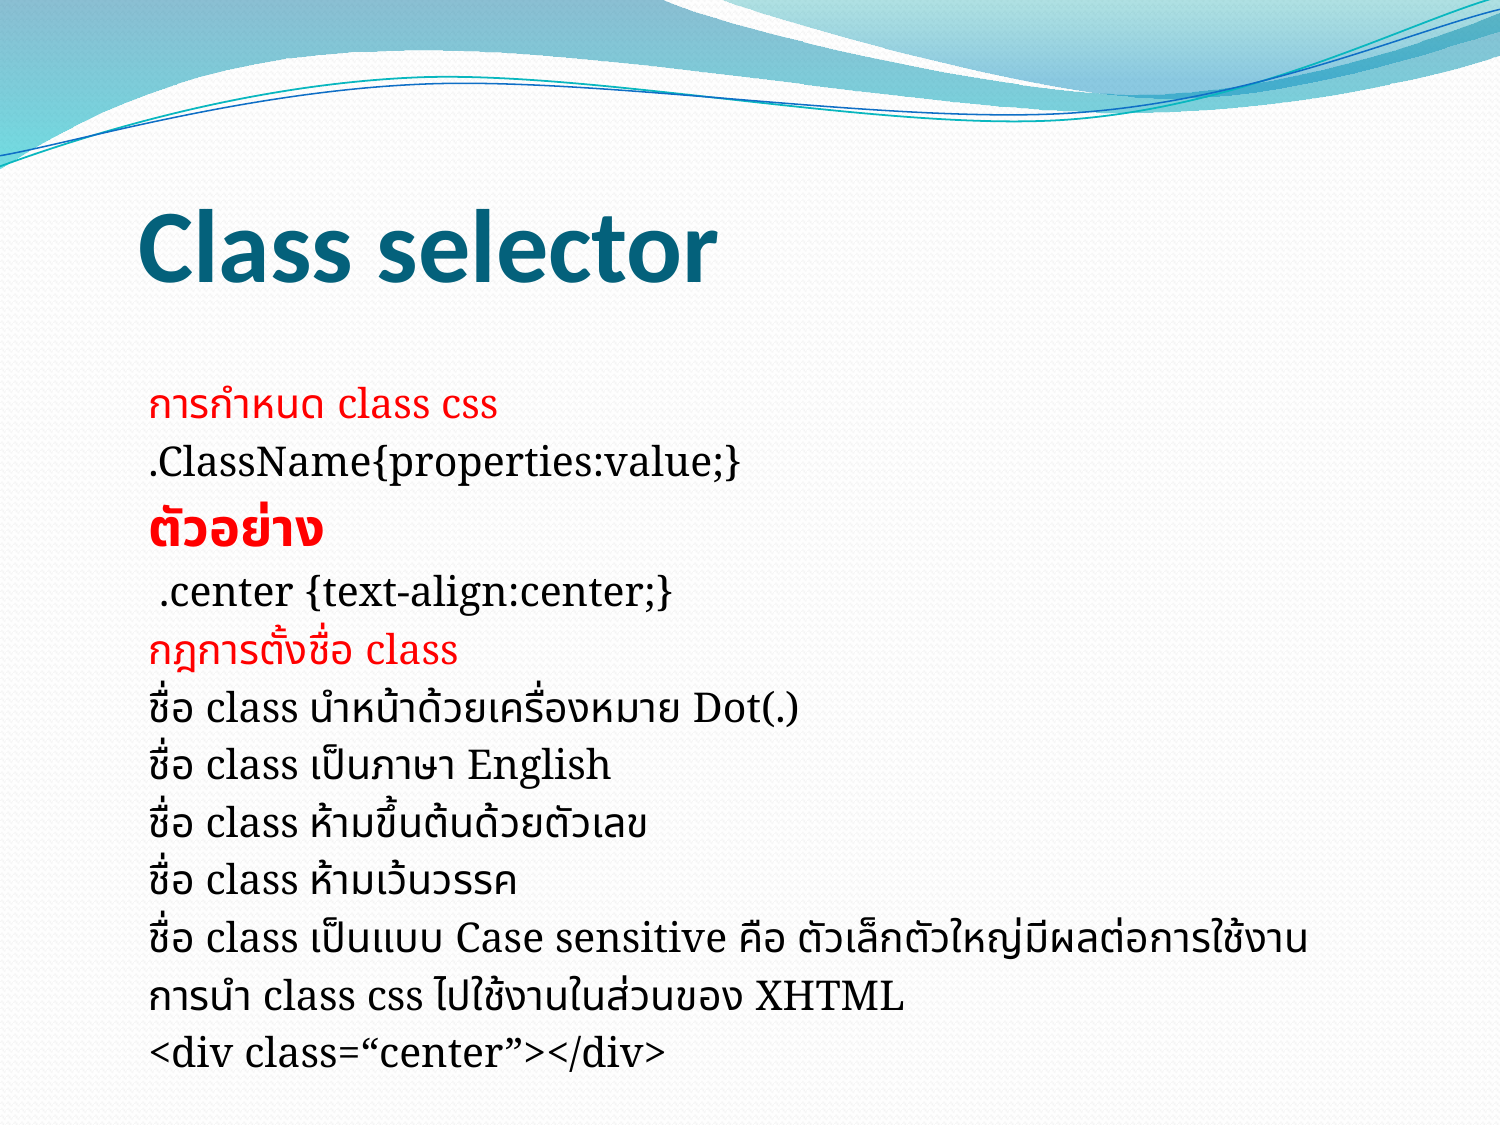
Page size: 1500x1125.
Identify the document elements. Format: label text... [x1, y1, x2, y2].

list การกำหนด class css .ClassName{properties:value;} ตัวอย่าง .center {text-align:center;} กฎการตั้งชื่อ class ชื่อ class นำหน้าด้วยเครื่องหมาย Dot(.) ชื่อ class เป็นภาษา English ชื่อ class ห้ามขึ้นต้นด้วยตัวเลข ชื่อ class ห้ามเว้นวรรค ชื่อ class เป็นแบบ Case sensitive คือ ตัวเล็กตัวใหญ่มีผลต่อการใช้งาน การนำ class css ไปใช้งานในส่วนของ XHTML <div class=“center”></div> [133, 369, 1418, 1090]
title Class selector [138, 115, 1489, 303]
